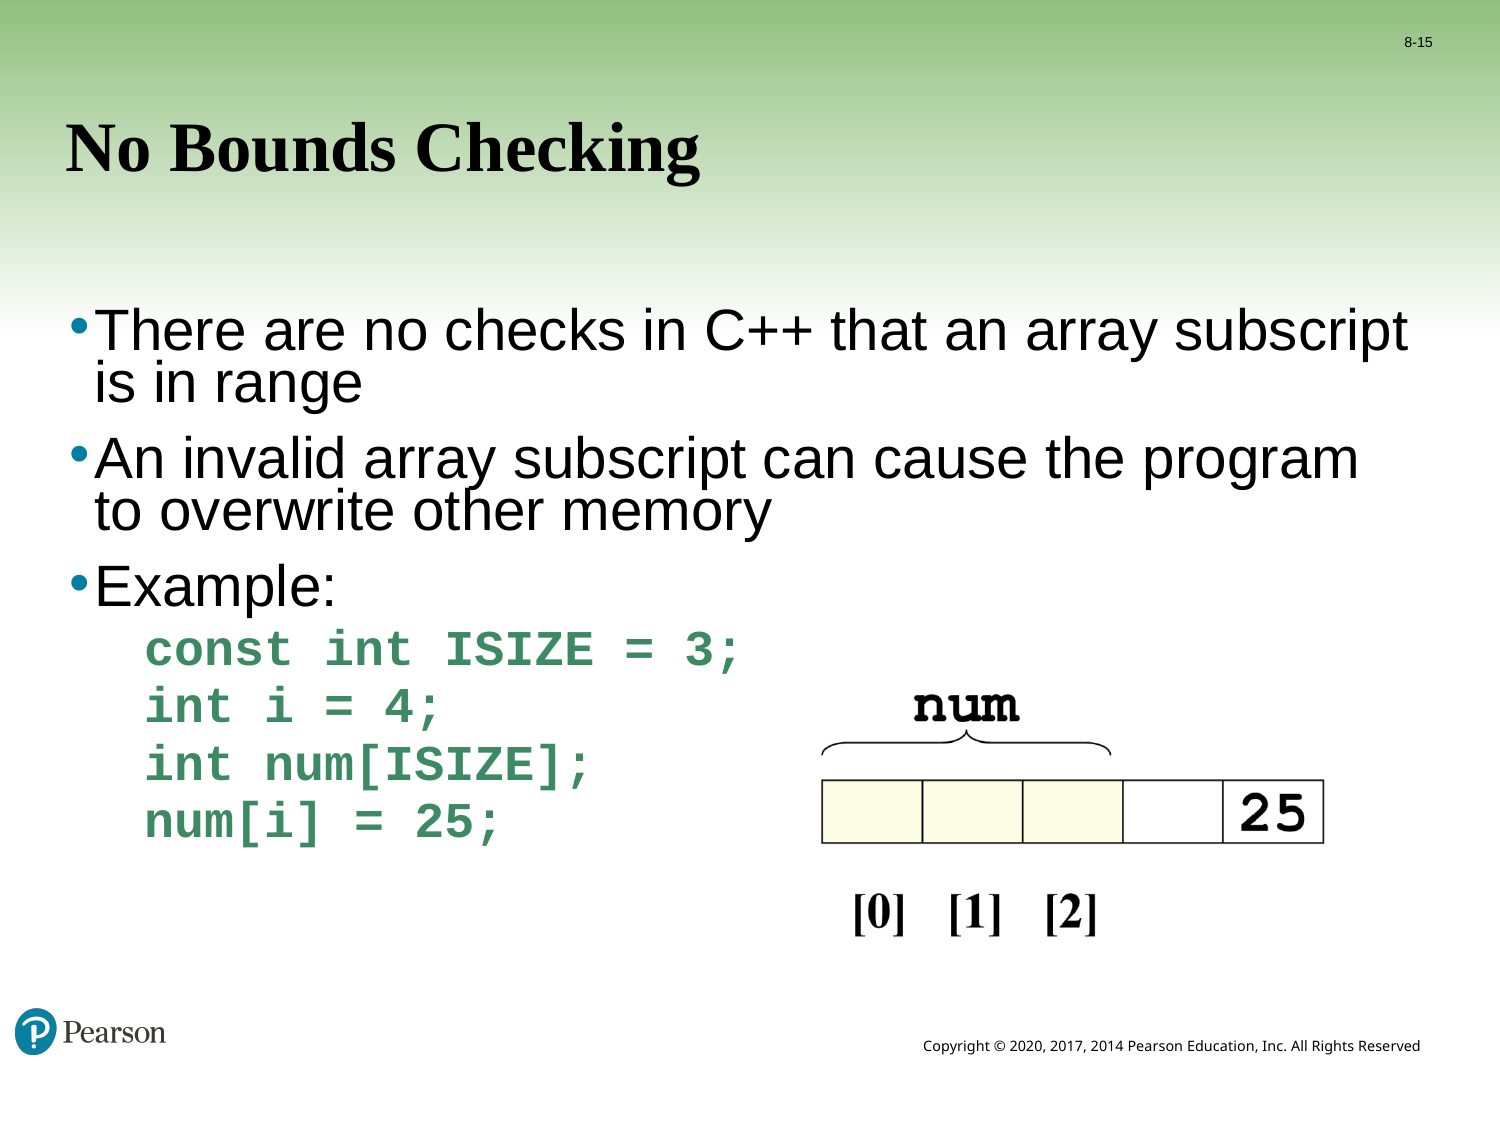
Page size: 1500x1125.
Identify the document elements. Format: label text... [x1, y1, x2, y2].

picture [15, 1041, 26, 1055]
title No Bounds Checking [50, 37, 1463, 201]
picture [15, 1008, 30, 1024]
picture [41, 1008, 166, 1055]
picture [23, 1017, 49, 1042]
picture [812, 637, 1336, 938]
slide_number 8-15 [1389, 18, 1480, 49]
list There are no checks in C++ that an array subscript is in range An invalid array subscript can cause the program to overwrite other memory Example: const int ISIZE = 3; int i = 4; int num[ISIZE]; num[i] = 25; [37, 293, 1438, 975]
